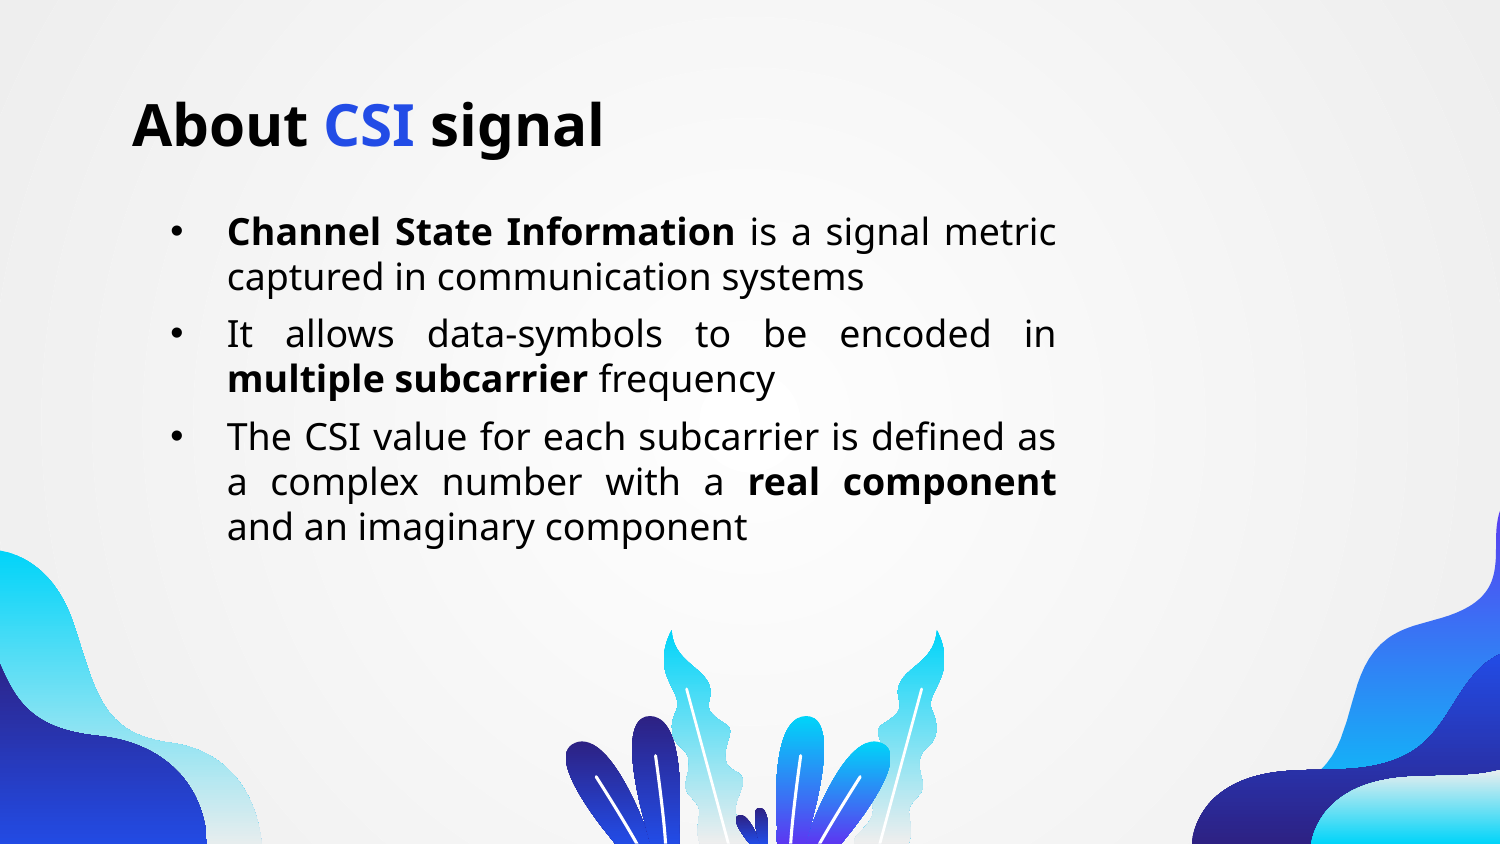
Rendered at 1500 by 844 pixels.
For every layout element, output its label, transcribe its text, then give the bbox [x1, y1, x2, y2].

title About CSI signal [116, 72, 1383, 168]
subtitle Channel State Information is a signal metric captured in communication systems It allows data-symbols to be encoded in multiple subcarrier frequency The CSI value for each subcarrier is defined as a complex number with a real component and an imaginary component [136, 192, 1073, 593]
